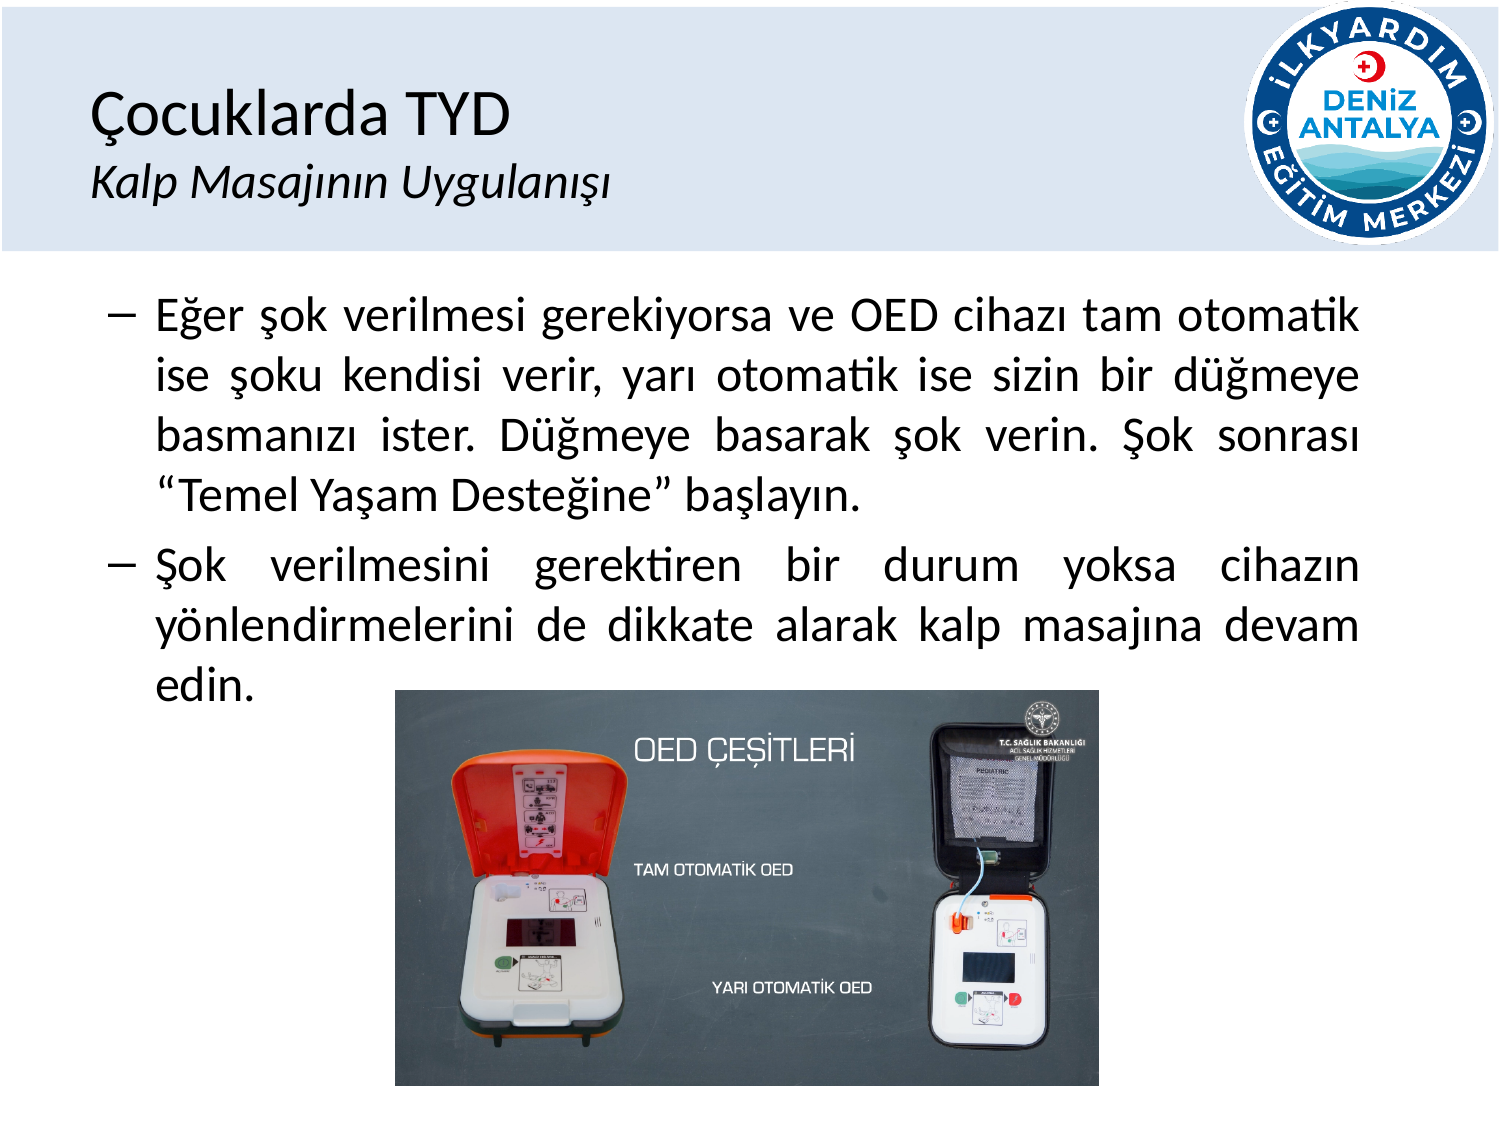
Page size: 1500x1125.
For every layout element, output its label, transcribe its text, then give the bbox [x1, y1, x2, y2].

text_box [0, 5, 1247, 253]
title Çocuklarda TYD Kalp Masajının Uygulanışı [75, 45, 1239, 233]
picture [1244, 0, 1494, 245]
text_box Eğer şok verilmesi gerekiyorsa ve OED cihazı tam otomatik ise şoku kendisi verir, yarı otomatik ise sizin bir düğmeye basmanızı ister. Düğmeye basarak şok verin. Şok sonrası “Temel Yaşam Desteğine” başlayın. Şok verilmesini gerektiren bir durum yoksa cihazın yönlendirmelerini de dikkate alarak kalp masajına devam edin. [18, 273, 1377, 723]
picture [395, 689, 1099, 1086]
text_box [1491, 5, 1500, 253]
